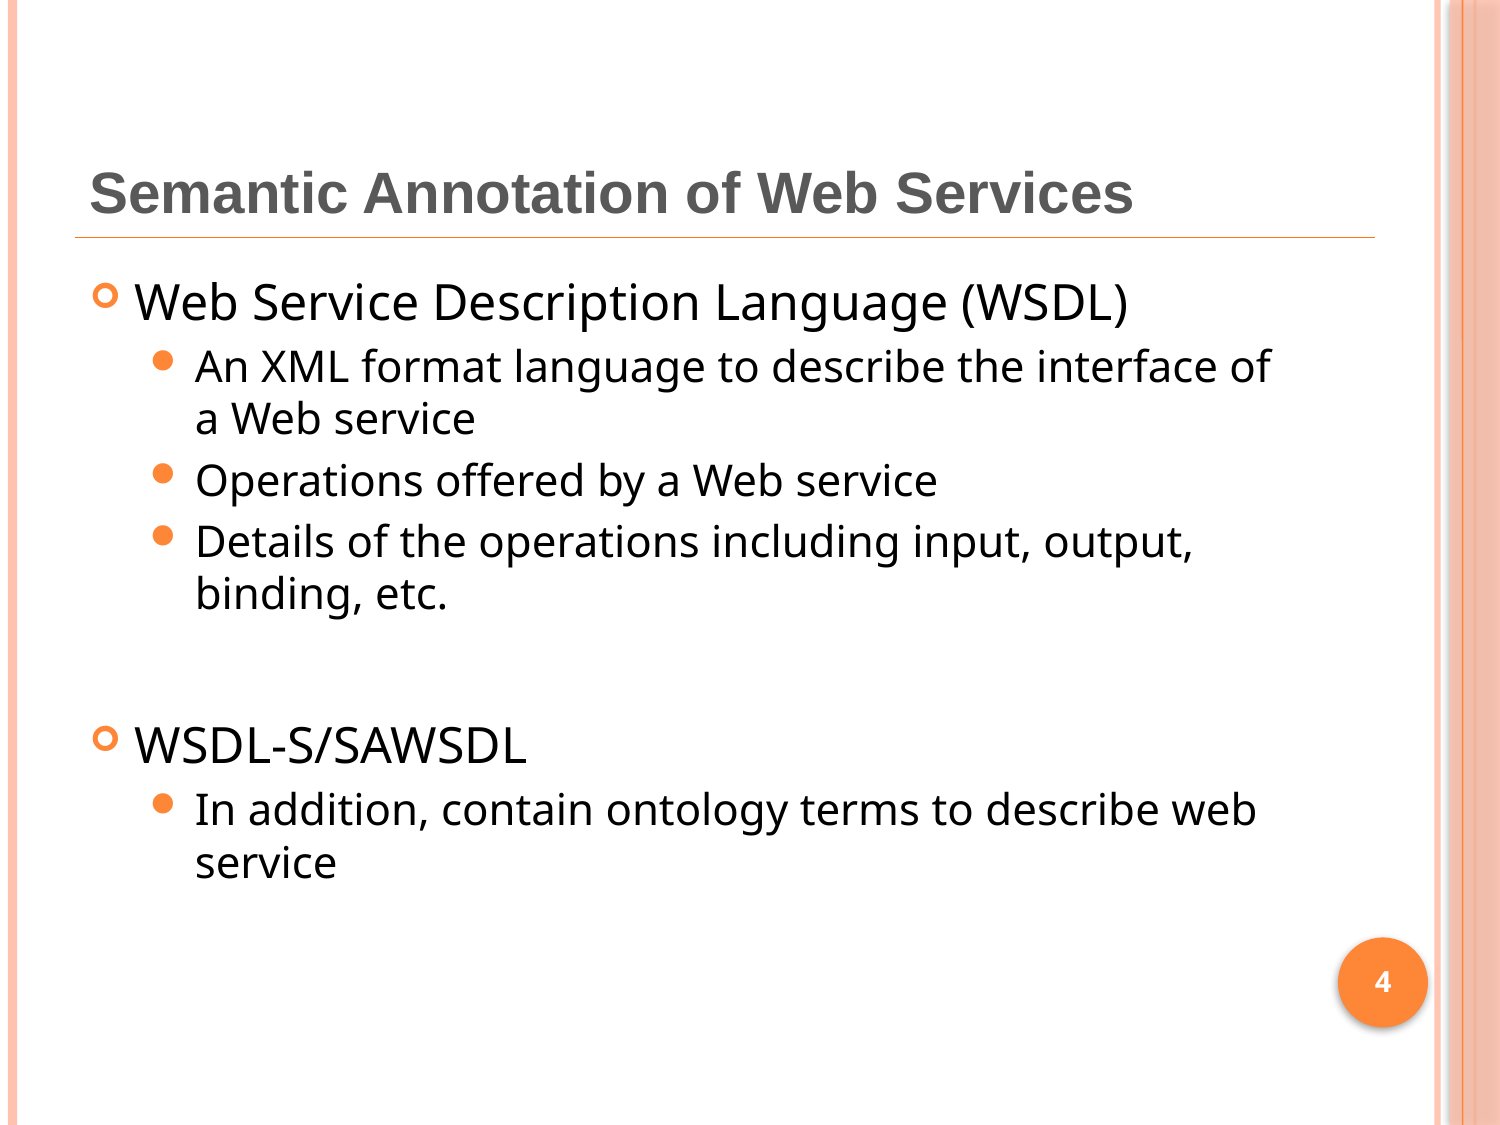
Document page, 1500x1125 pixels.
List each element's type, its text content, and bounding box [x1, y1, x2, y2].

list Web Service Description Language (WSDL) An XML format language to describe the interface of a Web service Operations offered by a Web service Details of the operations including input, output, binding, etc. WSDL-S/SAWSDL In addition, contain ontology terms to describe web service [75, 262, 1300, 1062]
title Semantic Annotation of Web Services [75, 45, 1300, 233]
slide_number 4 [1333, 940, 1434, 1027]
